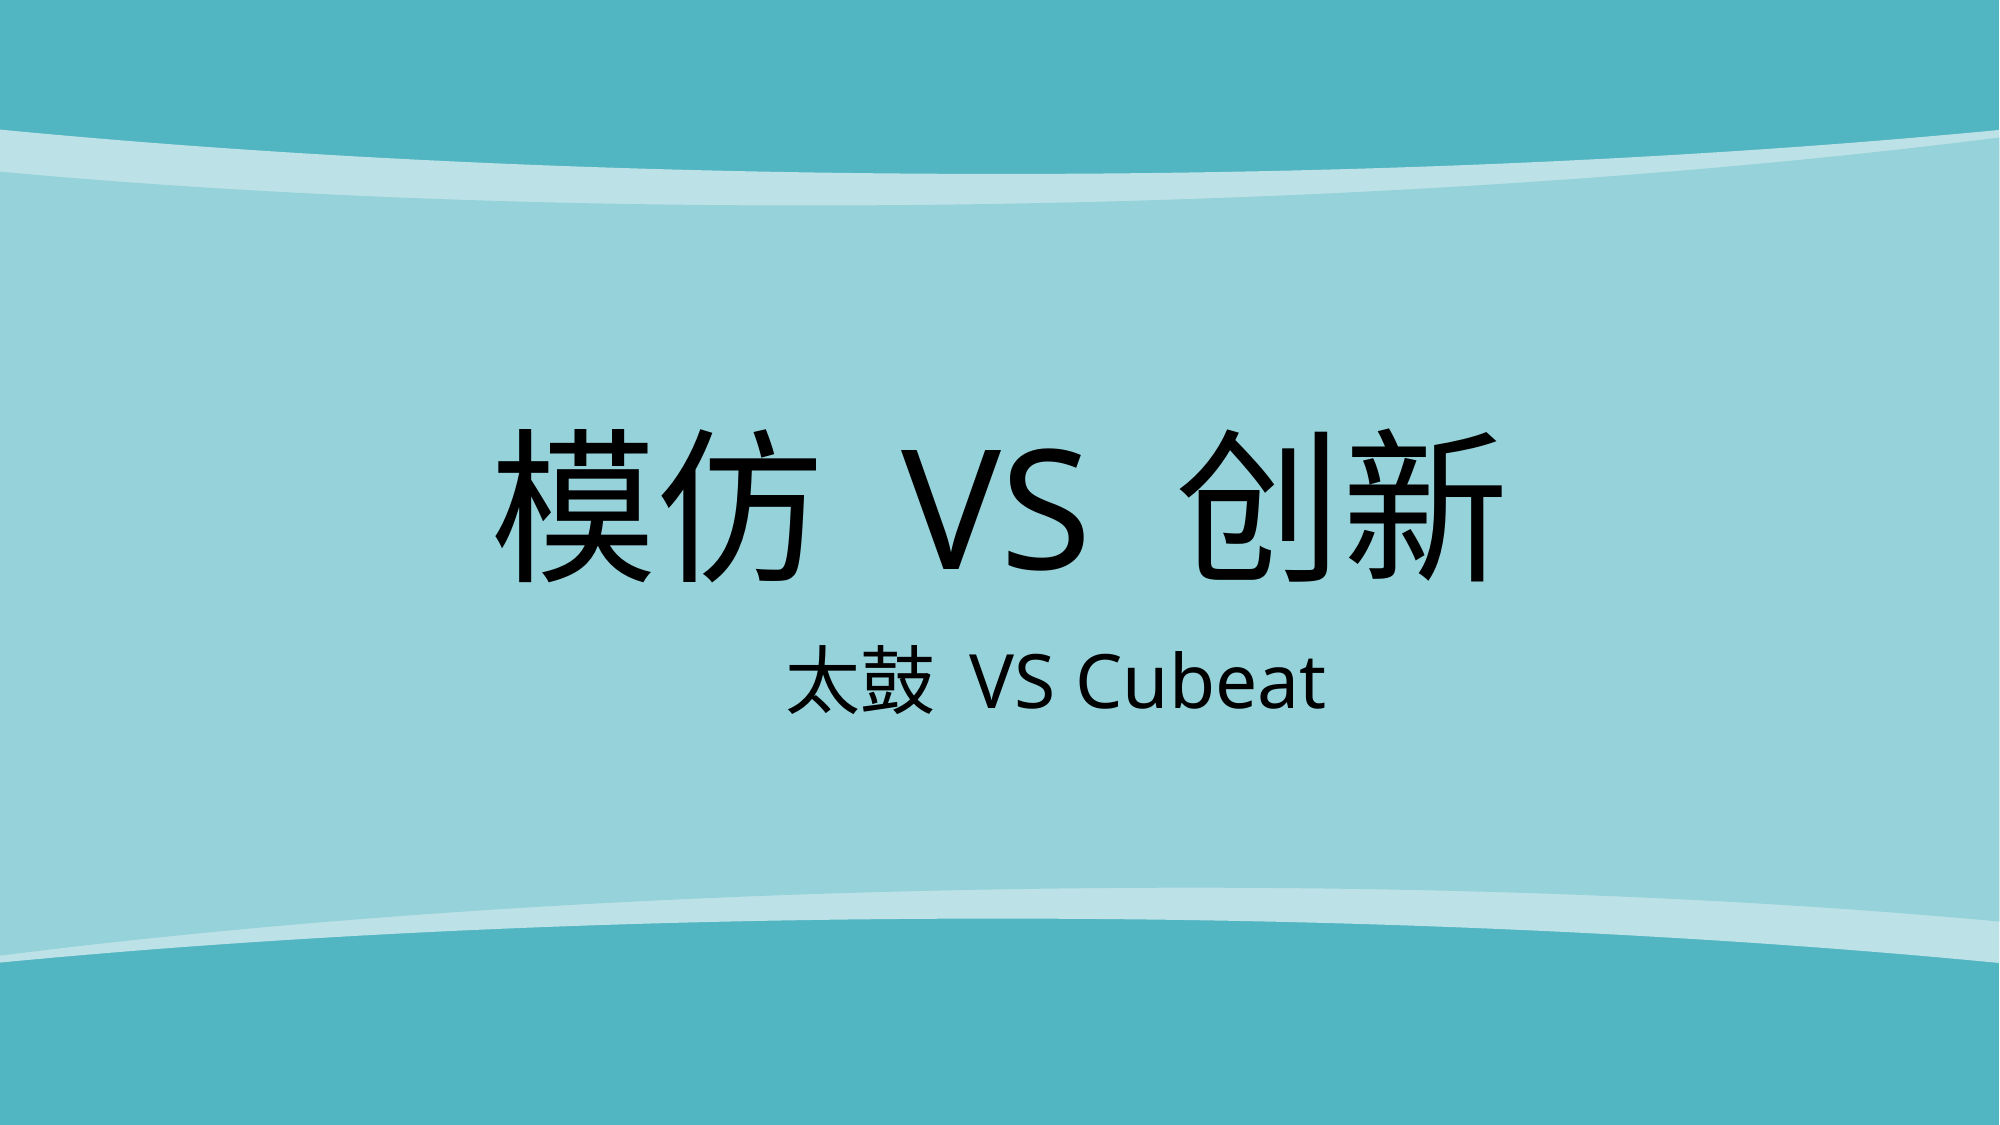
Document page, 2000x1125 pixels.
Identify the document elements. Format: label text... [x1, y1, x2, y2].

list 太鼓 VS Cubeat [249, 635, 1863, 811]
title 模仿 VS 创新 [249, 160, 1750, 611]
